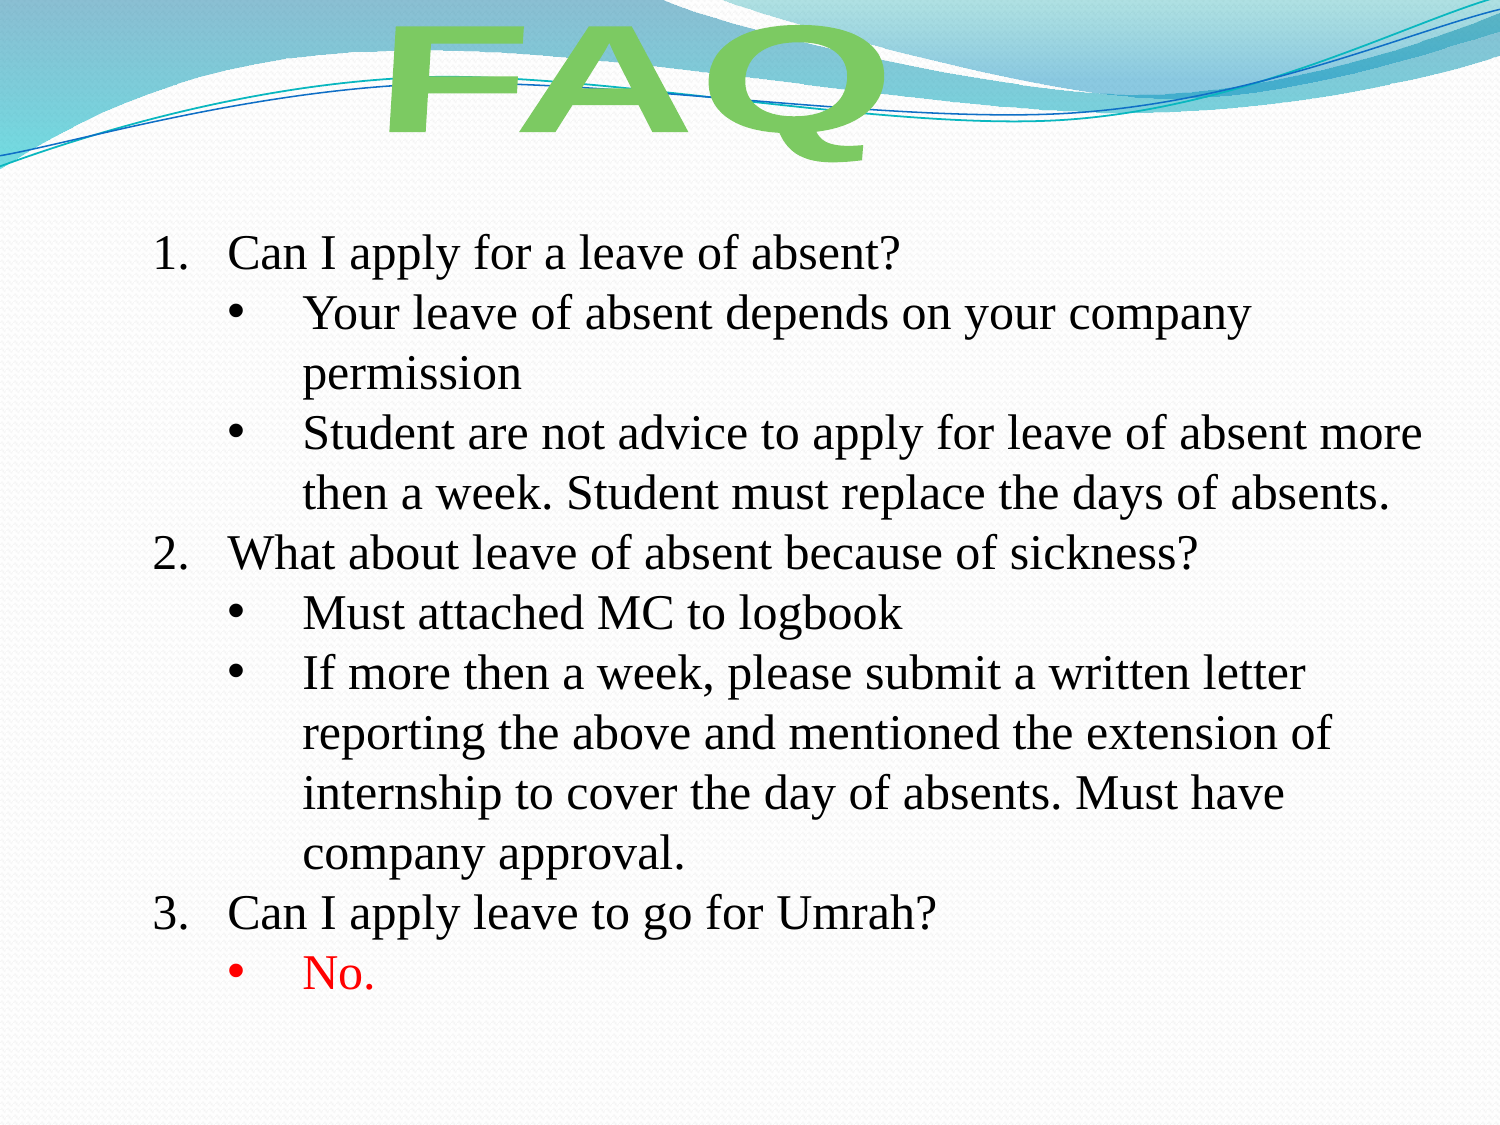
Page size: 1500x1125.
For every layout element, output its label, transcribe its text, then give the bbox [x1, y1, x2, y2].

text_box Can I apply for a leave of absent? Your leave of absent depends on your company permission Student are not advice to apply for leave of absent more then a week. Student must replace the days of absents. What about leave of absent because of sickness? Must attached MC to logbook If more then a week, please submit a written letter reporting the above and mentioned the extension of internship to cover the day of absents. Must have company approval. Can I apply leave to go for Umrah? No. [137, 212, 1463, 1008]
